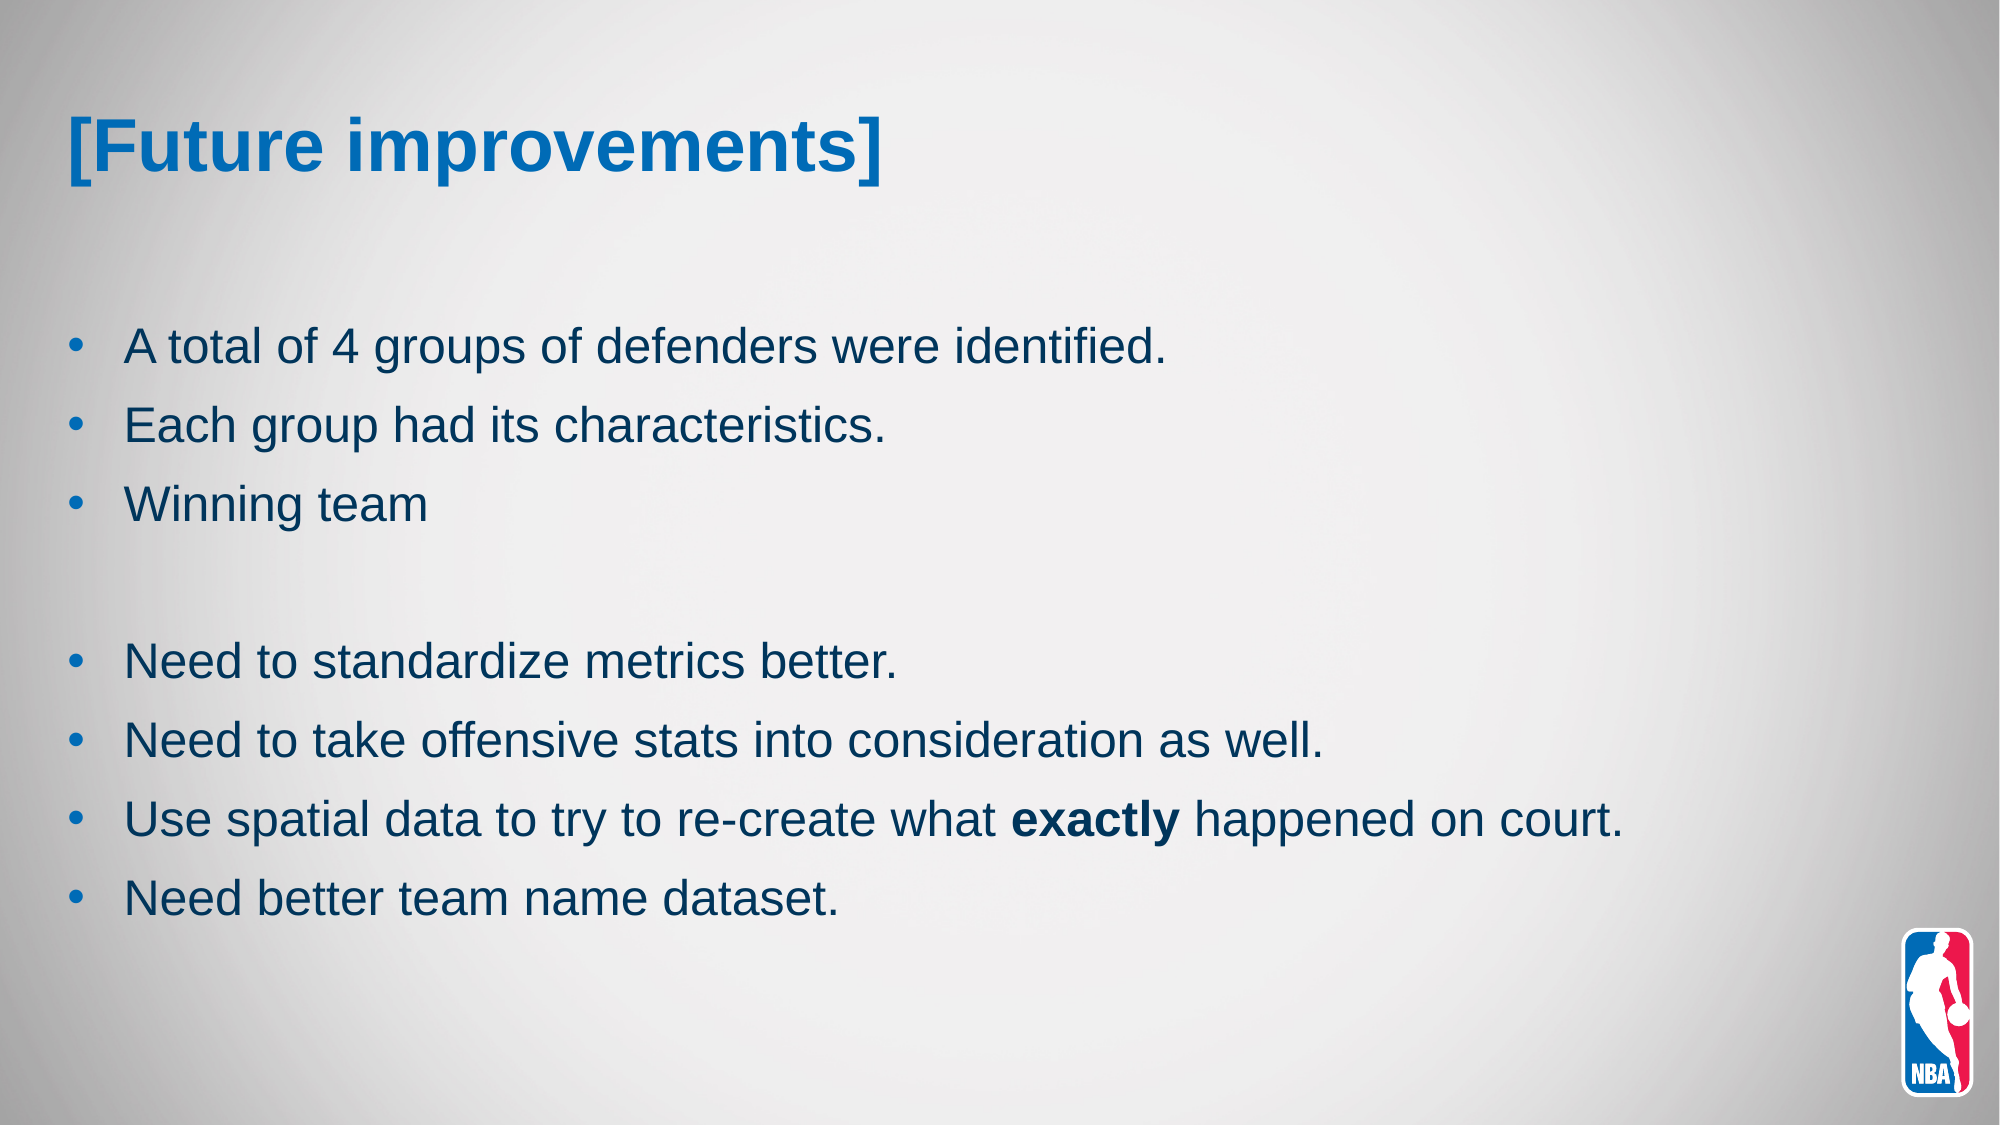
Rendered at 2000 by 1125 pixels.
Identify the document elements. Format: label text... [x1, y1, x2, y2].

text_box [30, 68, 37, 173]
picture [0, 0, 2000, 1125]
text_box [1901, 927, 1974, 1098]
list A total of 4 groups of defenders were identified. Each group had its characteristics. Winning team Need to standardize metrics better. Need to take offensive stats into consideration as well. Use spatial data to try to re-create what exactly happened on court. Need better team name dataset. [37, 312, 1963, 1063]
title [Future improvements] [37, 37, 1963, 192]
